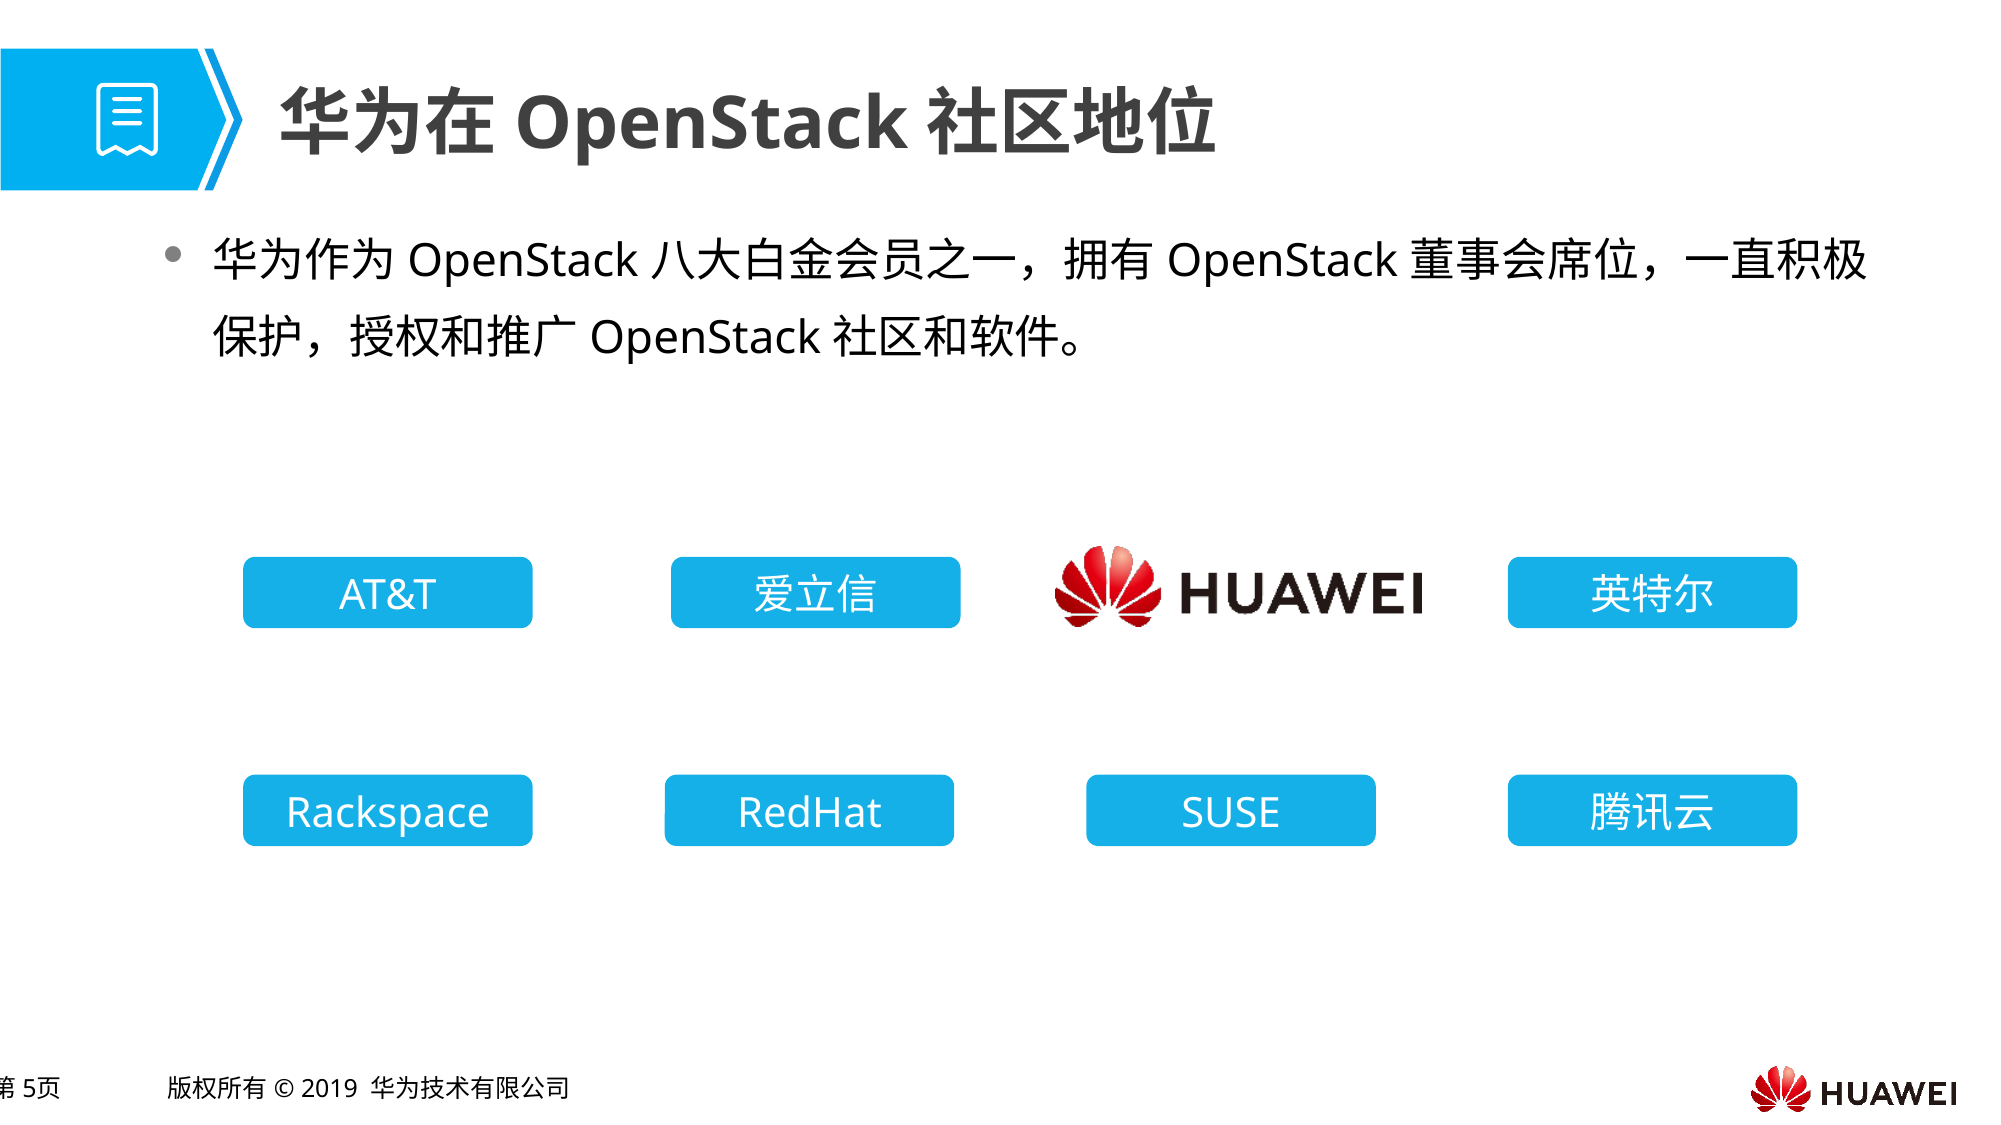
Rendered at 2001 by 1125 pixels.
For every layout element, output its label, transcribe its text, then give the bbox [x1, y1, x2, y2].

text_box 英特尔 [1505, 554, 1800, 631]
text_box RedHat [662, 772, 957, 849]
title 华为在OpenStack社区地位 [261, 67, 1875, 173]
picture [1055, 546, 1422, 627]
list 华为作为OpenStack八大白金会员之一，拥有OpenStack董事会席位，一直积极保护，授权和推广OpenStack社区和软件。 [149, 202, 1883, 971]
text_box 腾讯云 [1505, 772, 1800, 849]
text_box SUSE [1084, 772, 1378, 849]
text_box 爱立信 [668, 554, 963, 631]
text_box AT&T [241, 554, 535, 631]
text_box Rackspace [241, 772, 535, 849]
picture [1751, 1066, 1956, 1112]
